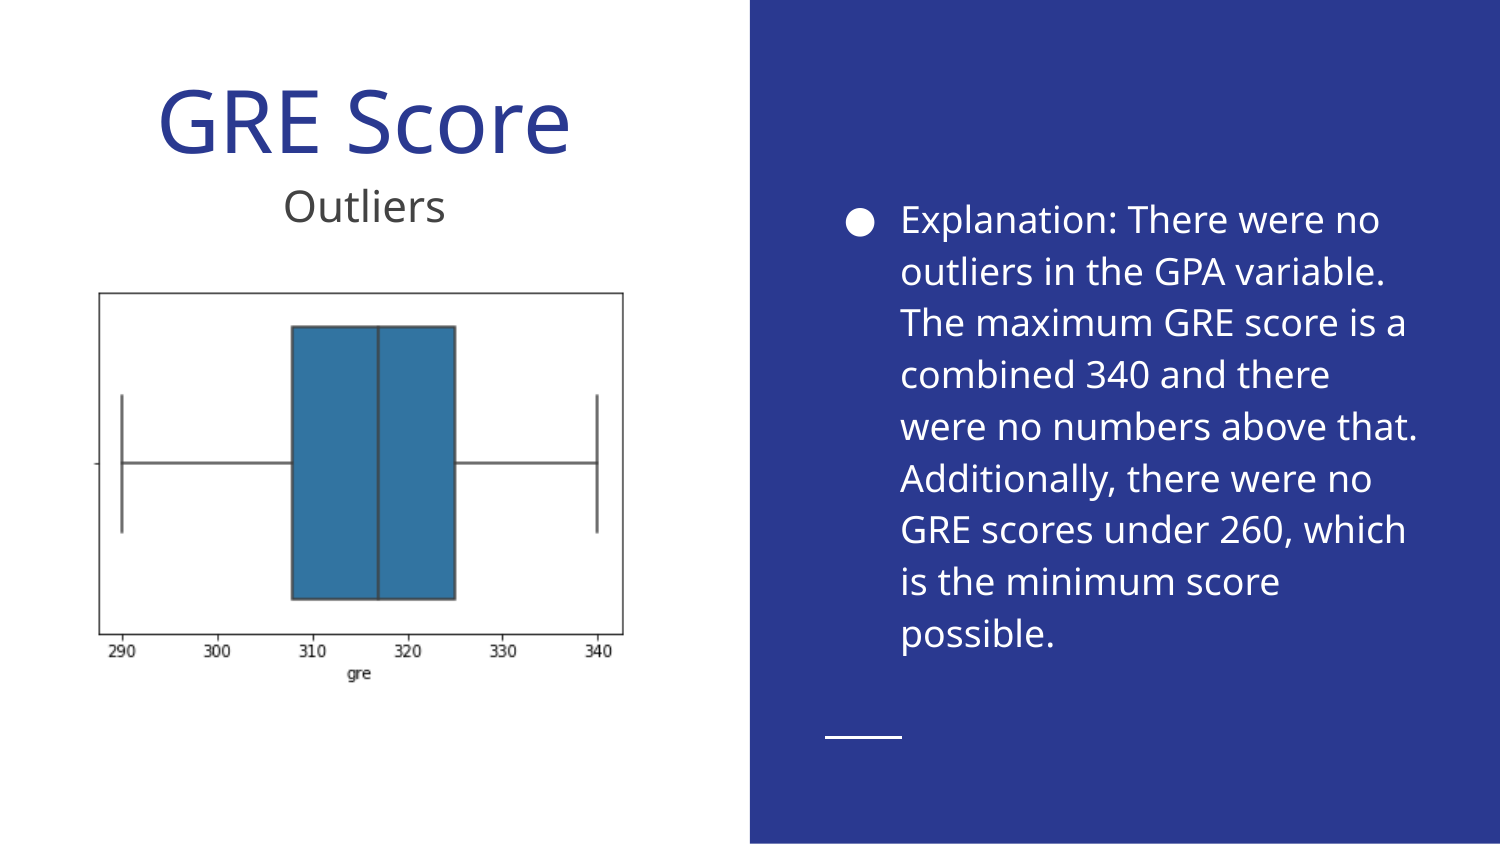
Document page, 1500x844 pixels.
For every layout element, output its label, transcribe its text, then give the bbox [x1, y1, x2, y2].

title GRE Score [32, 43, 697, 164]
list Explanation: There were no outliers in the GPA variable. The maximum GRE score is a combined 340 and there were no numbers above that. Additionally, there were no GRE scores under 260, which is the minimum score possible. [810, 118, 1440, 725]
subtitle Outliers [32, 164, 697, 373]
picture [79, 273, 650, 695]
